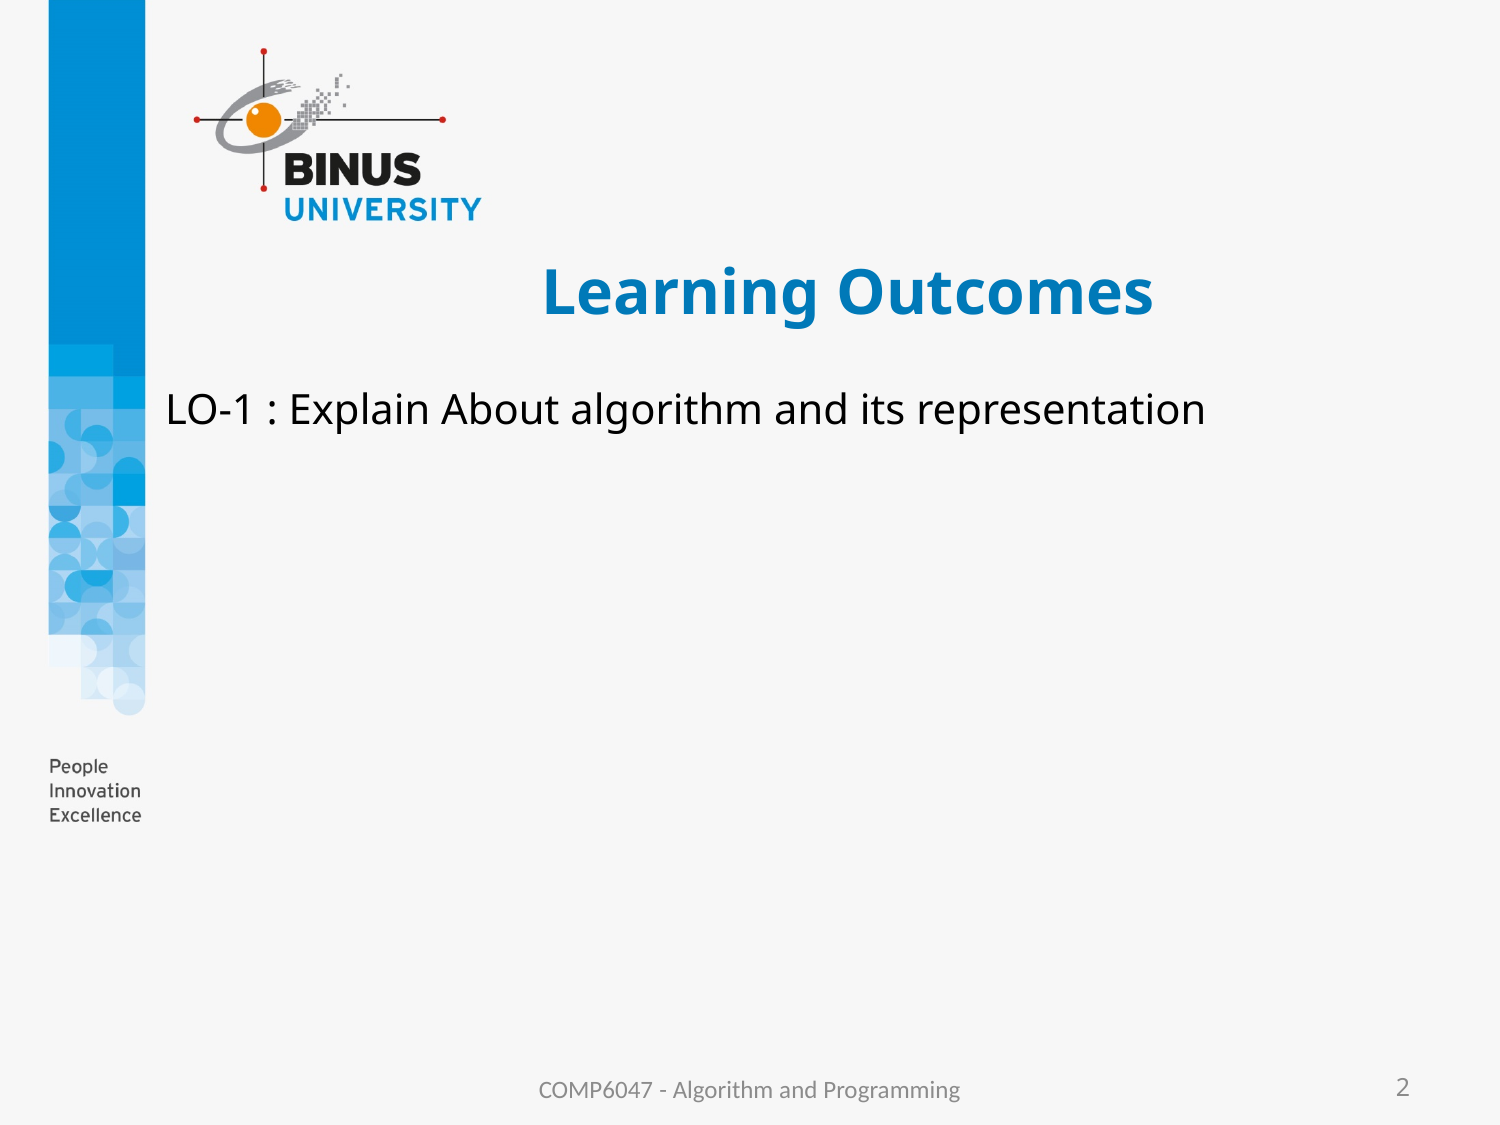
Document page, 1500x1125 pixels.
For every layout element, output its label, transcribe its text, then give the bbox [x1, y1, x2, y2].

slide_number 2 [1074, 1058, 1425, 1119]
picture [0, 0, 1500, 845]
footer COMP6047 - Algorithm and Programming [512, 1058, 988, 1119]
list LO-1 : Explain About algorithm and its representation [150, 375, 1438, 986]
title Learning Outcomes [287, 224, 1409, 355]
